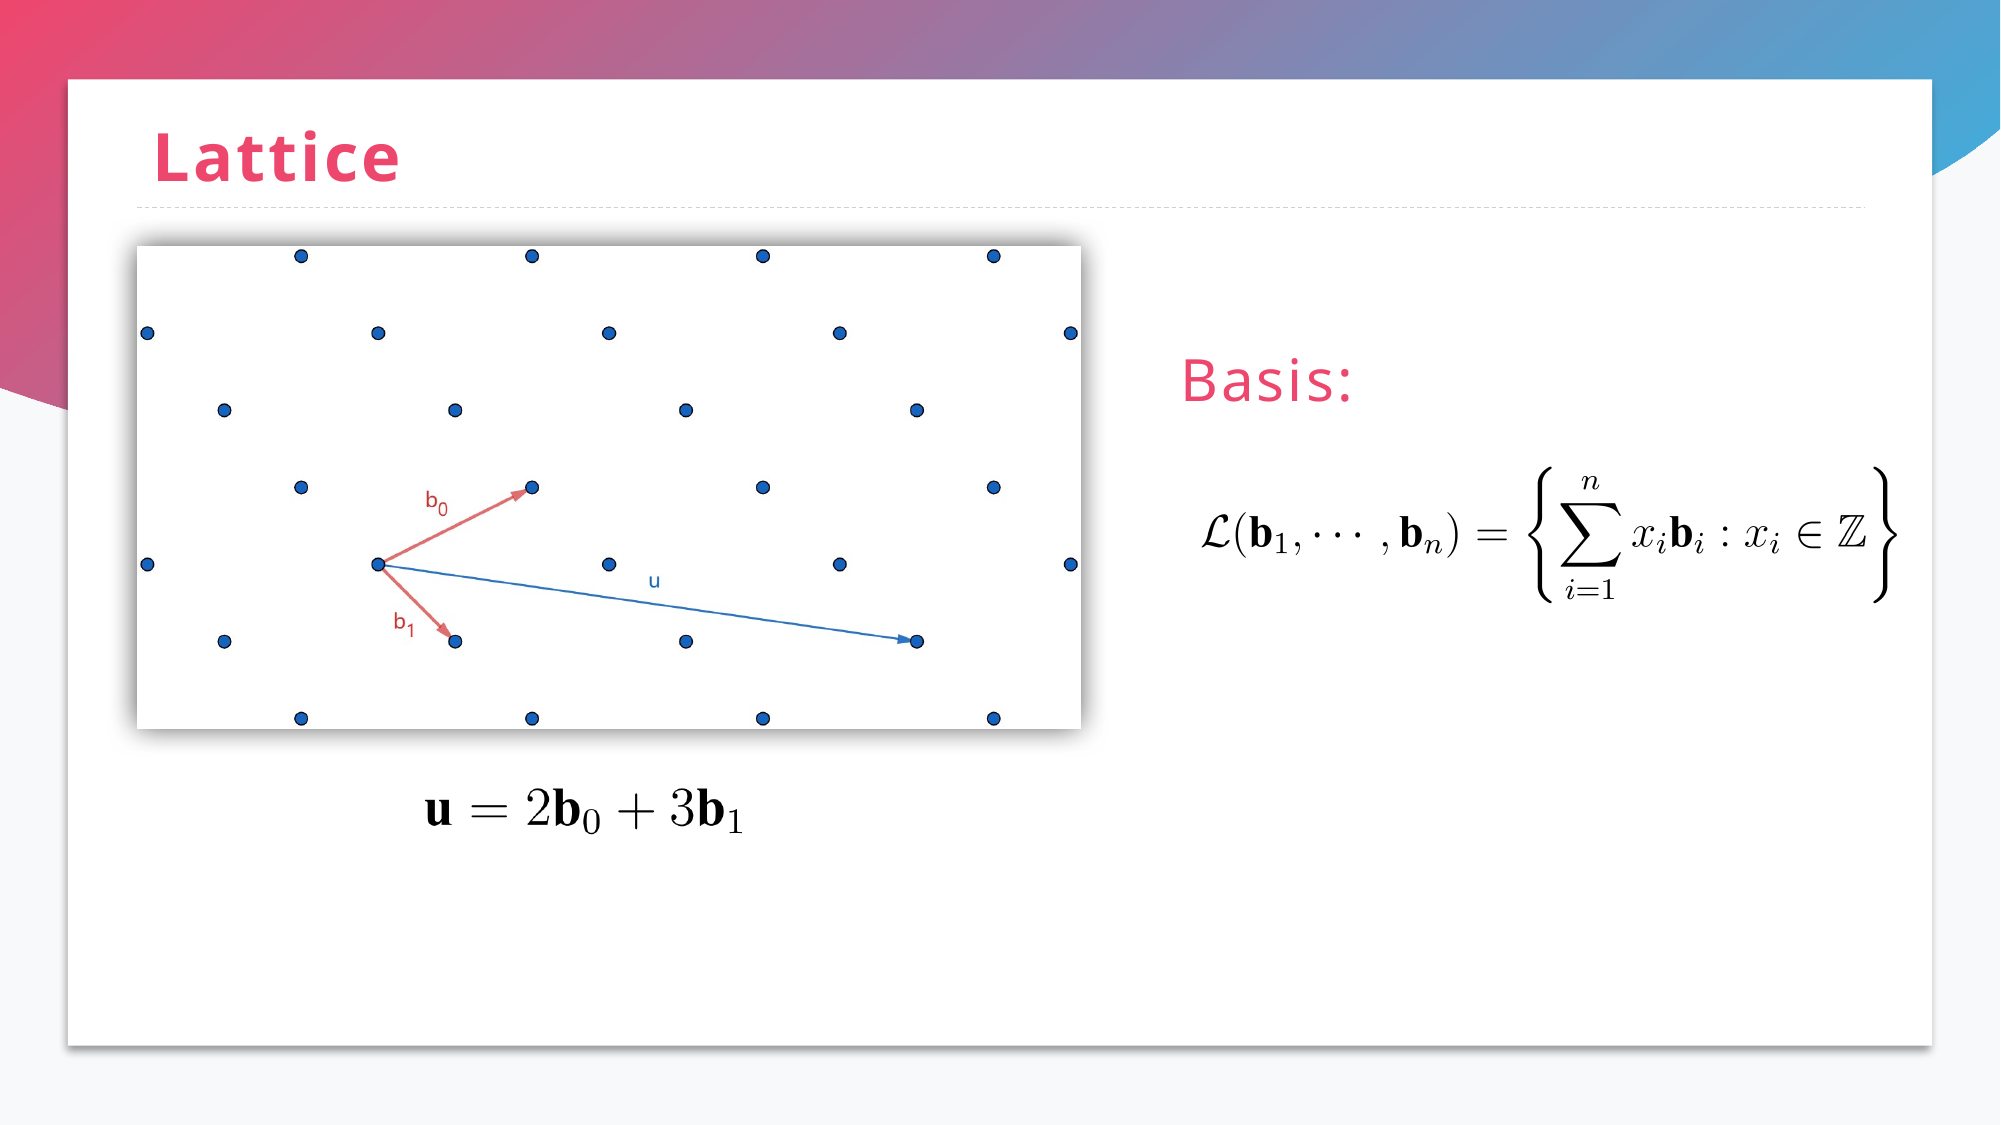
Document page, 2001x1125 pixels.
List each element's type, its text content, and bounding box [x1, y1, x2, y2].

text_box Basis: [1165, 335, 1503, 420]
picture [1189, 457, 1906, 611]
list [137, 246, 1081, 729]
picture [392, 767, 775, 856]
title Lattice [137, 111, 1863, 208]
